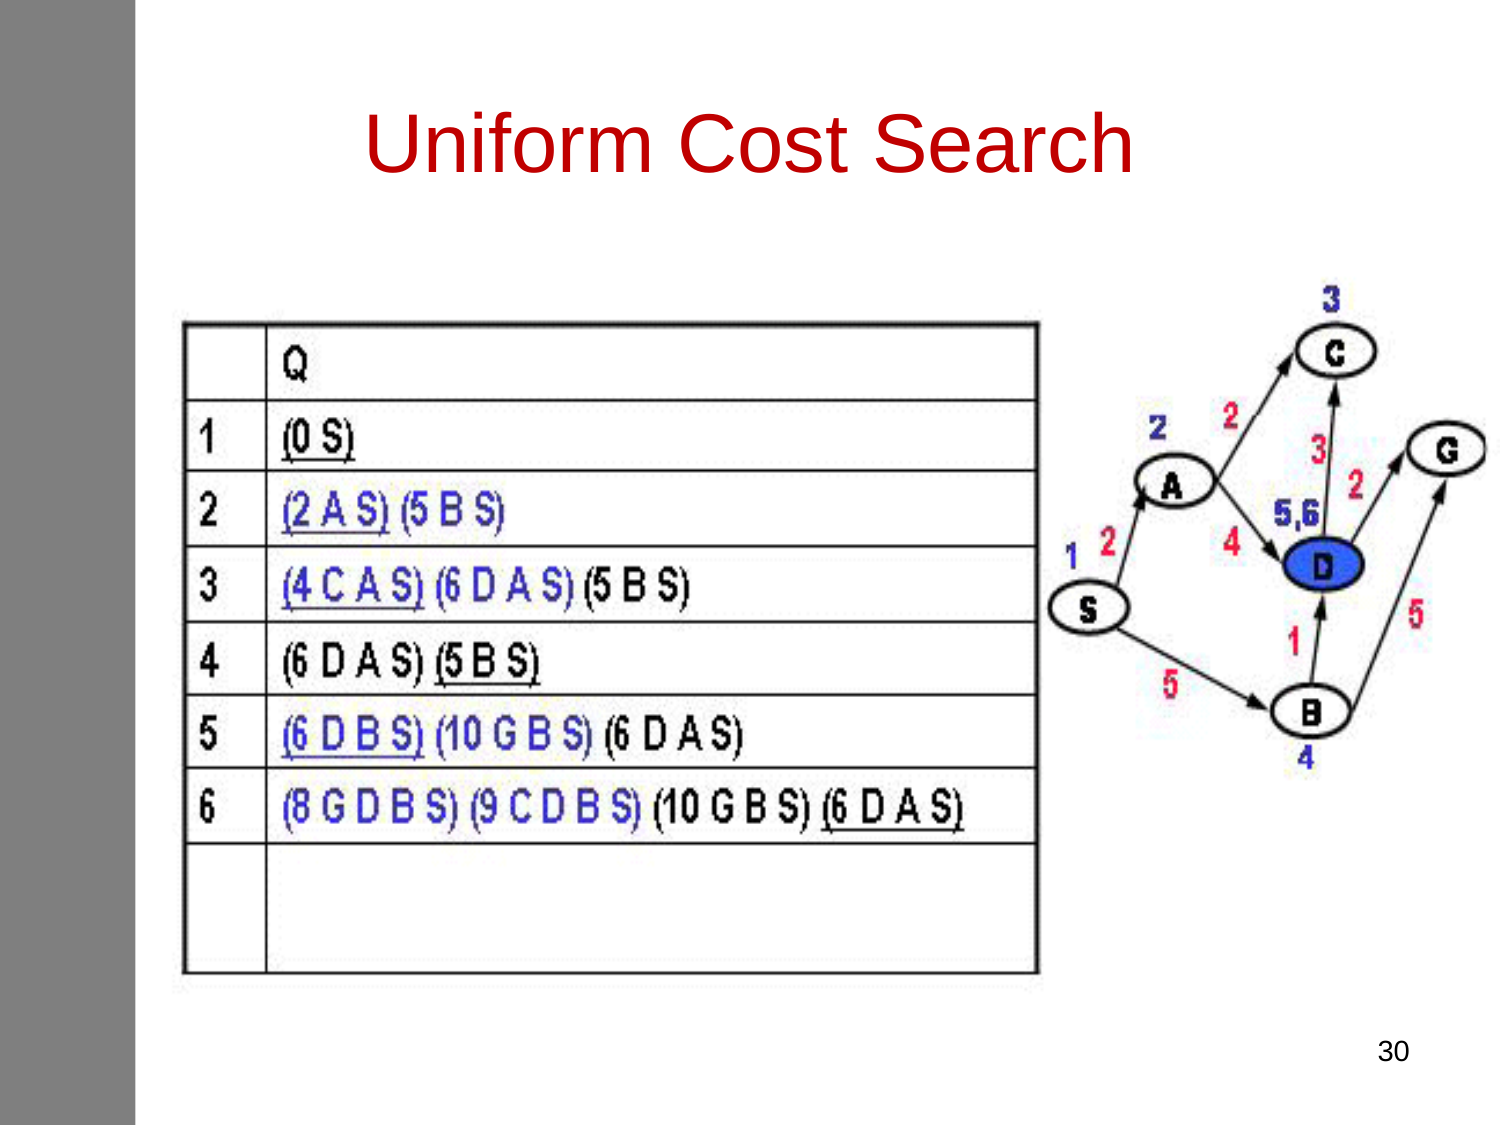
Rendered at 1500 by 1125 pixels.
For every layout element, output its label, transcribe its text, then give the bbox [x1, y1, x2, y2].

title Uniform Cost Search [75, 45, 1425, 233]
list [149, 262, 1500, 1006]
slide_number 30 [1074, 1024, 1426, 1103]
